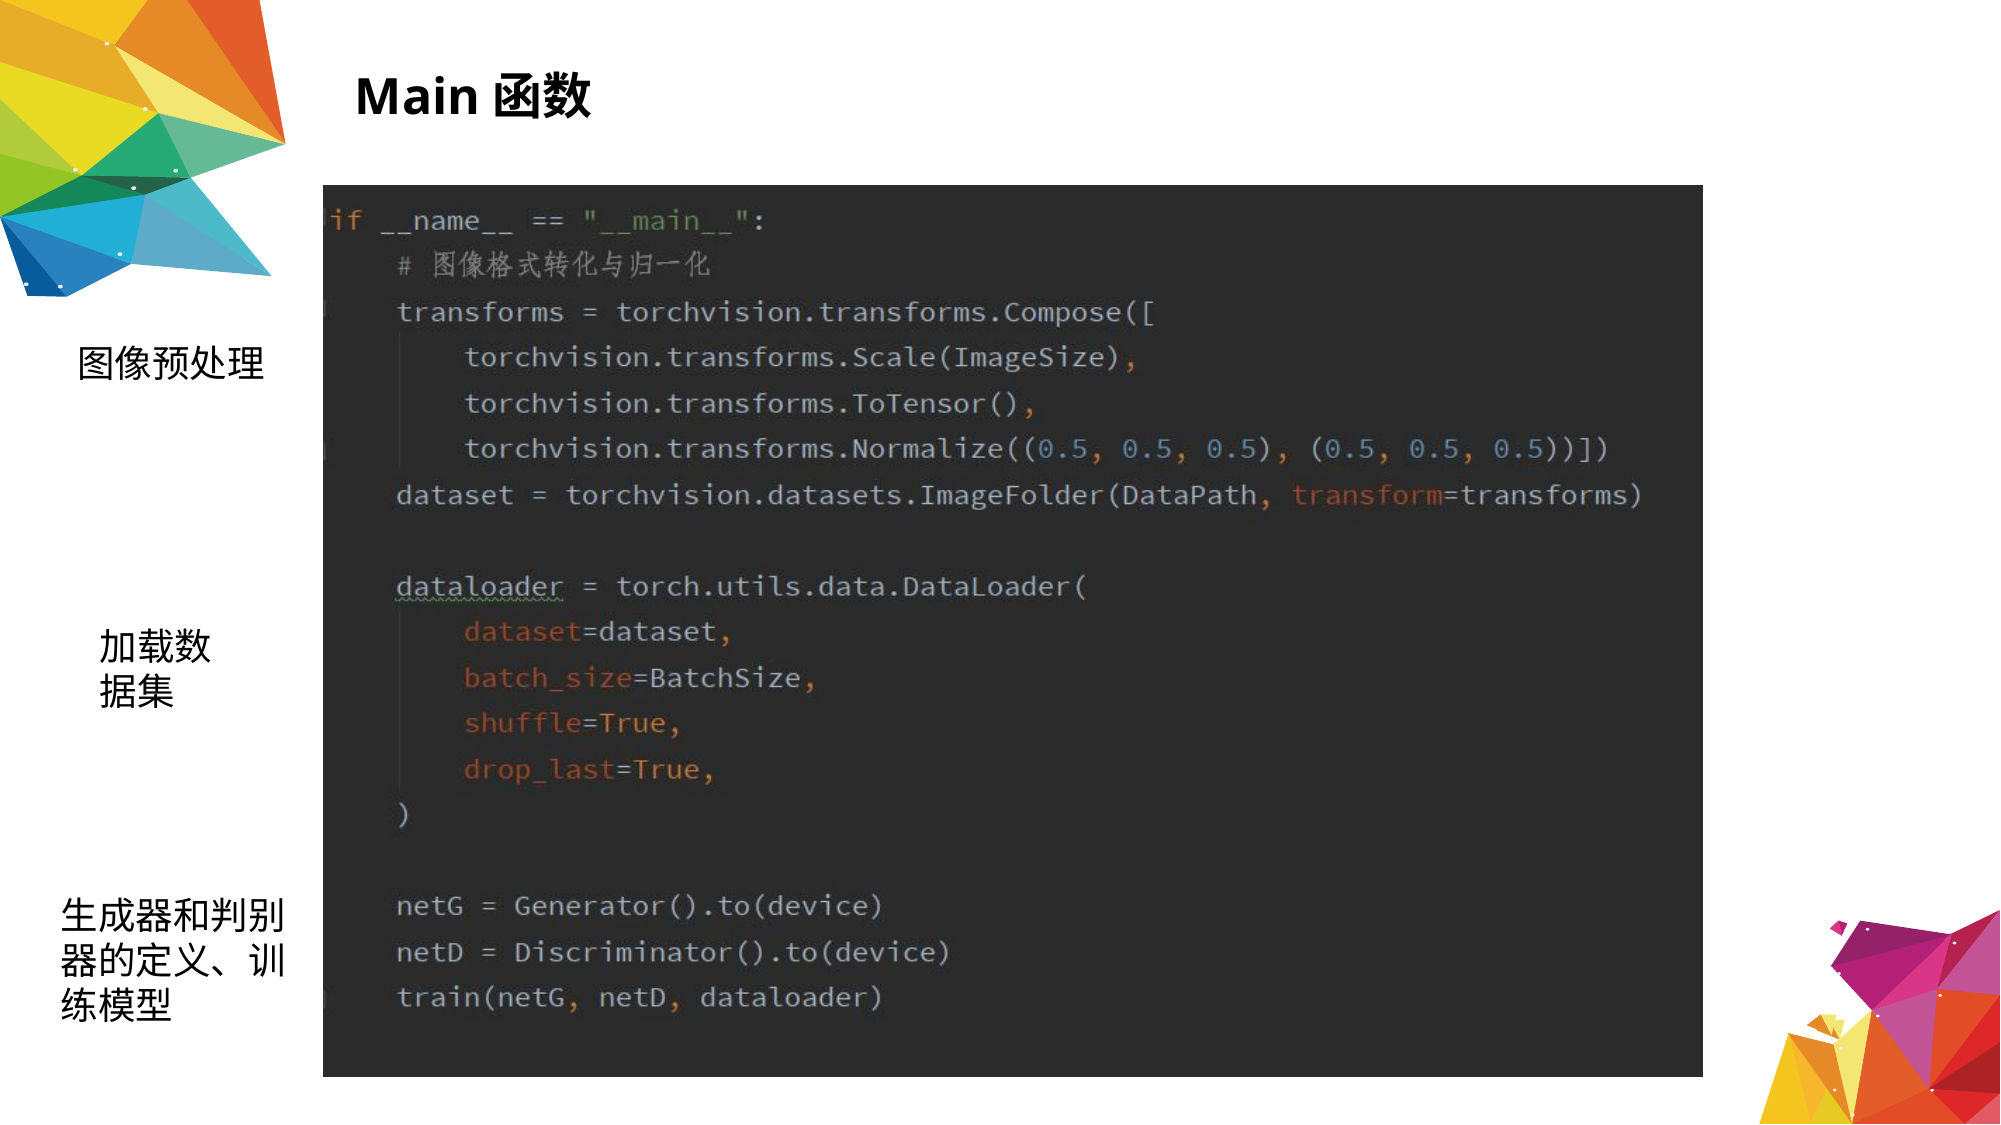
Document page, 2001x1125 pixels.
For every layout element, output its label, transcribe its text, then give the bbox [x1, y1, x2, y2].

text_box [0, 5, 292, 292]
text_box 图像预处理 [62, 332, 282, 392]
picture [323, 185, 1703, 1077]
text_box Main函数 [340, 57, 695, 132]
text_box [1772, 896, 1987, 1125]
text_box 加载数据集 [84, 615, 253, 720]
text_box 生成器和判别器的定义、训练模型 [46, 884, 302, 1035]
